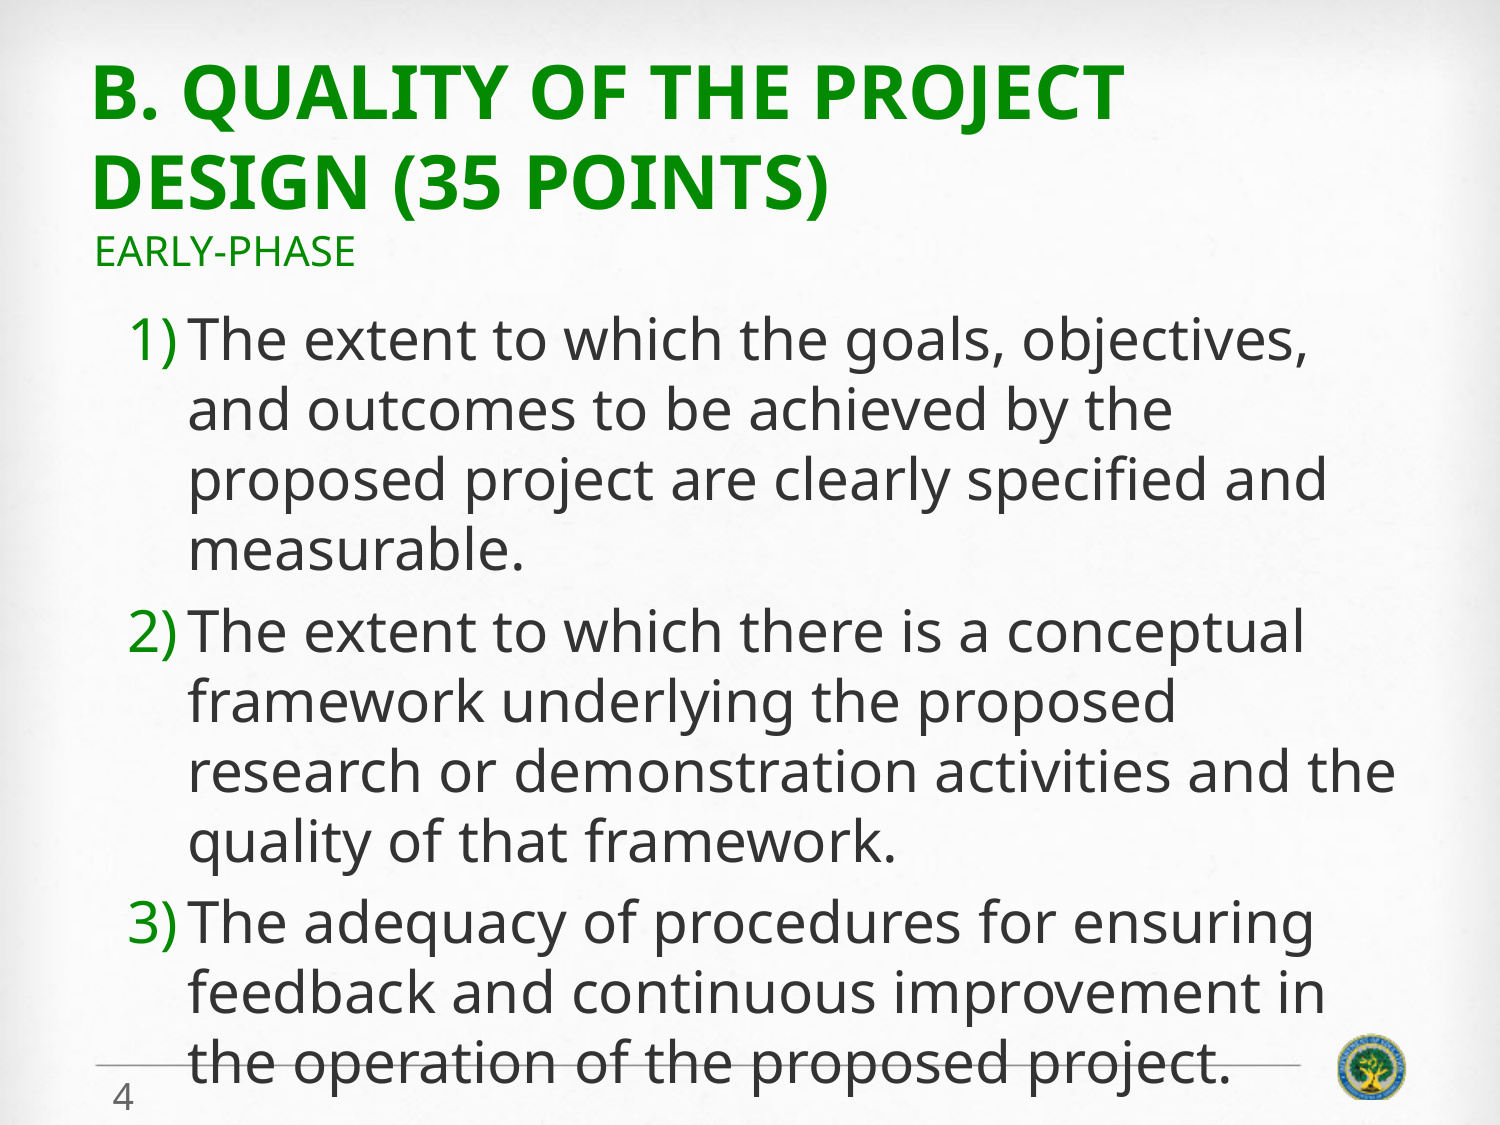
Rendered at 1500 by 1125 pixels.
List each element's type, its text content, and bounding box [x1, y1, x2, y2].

list Early-Phase [75, 217, 1425, 300]
picture [0, 0, 1500, 1125]
list The extent to which the goals, objectives, and outcomes to be achieved by the proposed project are clearly specified and measurable. The extent to which there is a conceptual framework underlying the proposed research or demonstration activities and the quality of that framework. The adequacy of procedures for ensuring feedback and continuous improvement in the operation of the proposed project. [75, 300, 1425, 1025]
title B. Quality of the Project Design (35 points) [75, 37, 1425, 130]
slide_number 4 [112, 1065, 200, 1125]
